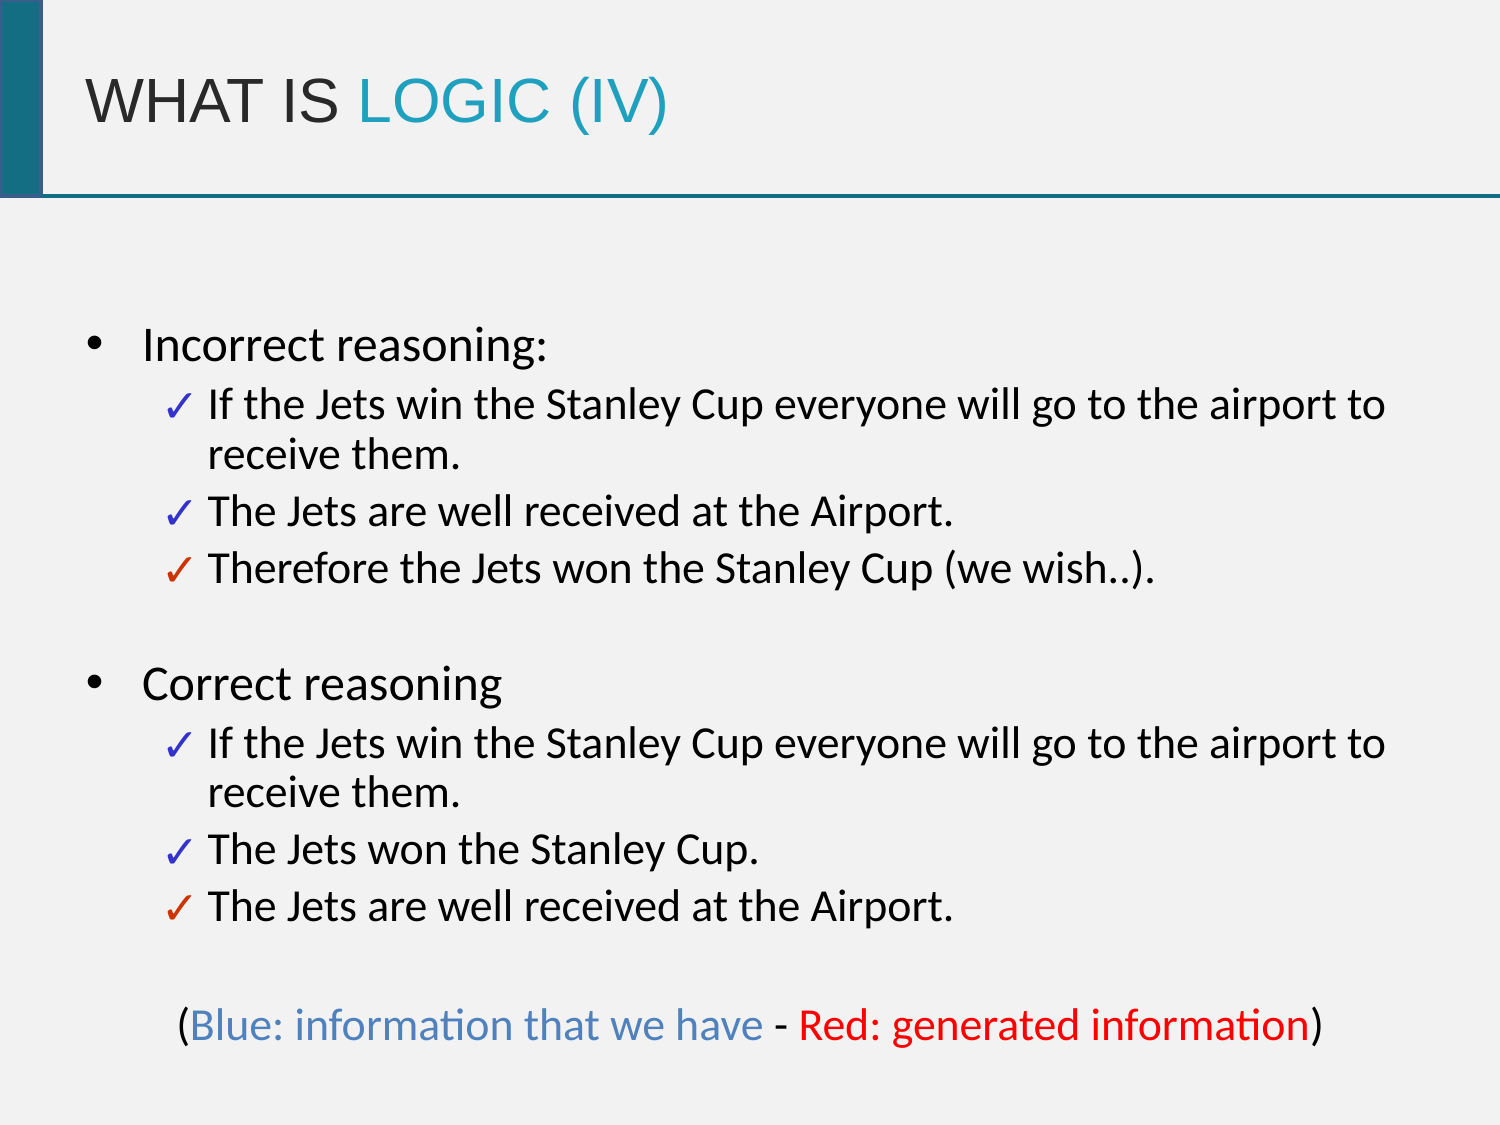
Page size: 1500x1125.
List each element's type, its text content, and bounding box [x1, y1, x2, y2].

text_box WHAT IS LOGIC (IV) [70, 0, 1294, 194]
list Incorrect reasoning: If the Jets win the Stanley Cup everyone will go to the airport to receive them. The Jets are well received at the Airport. Therefore the Jets won the Stanley Cup (we wish..). Correct reasoning If the Jets win the Stanley Cup everyone will go to the airport to receive them. The Jets won the Stanley Cup. The Jets are well received at the Airport. (Blue: information that we have - Red: generated information) [70, 243, 1430, 1100]
text_box [0, 0, 42, 197]
